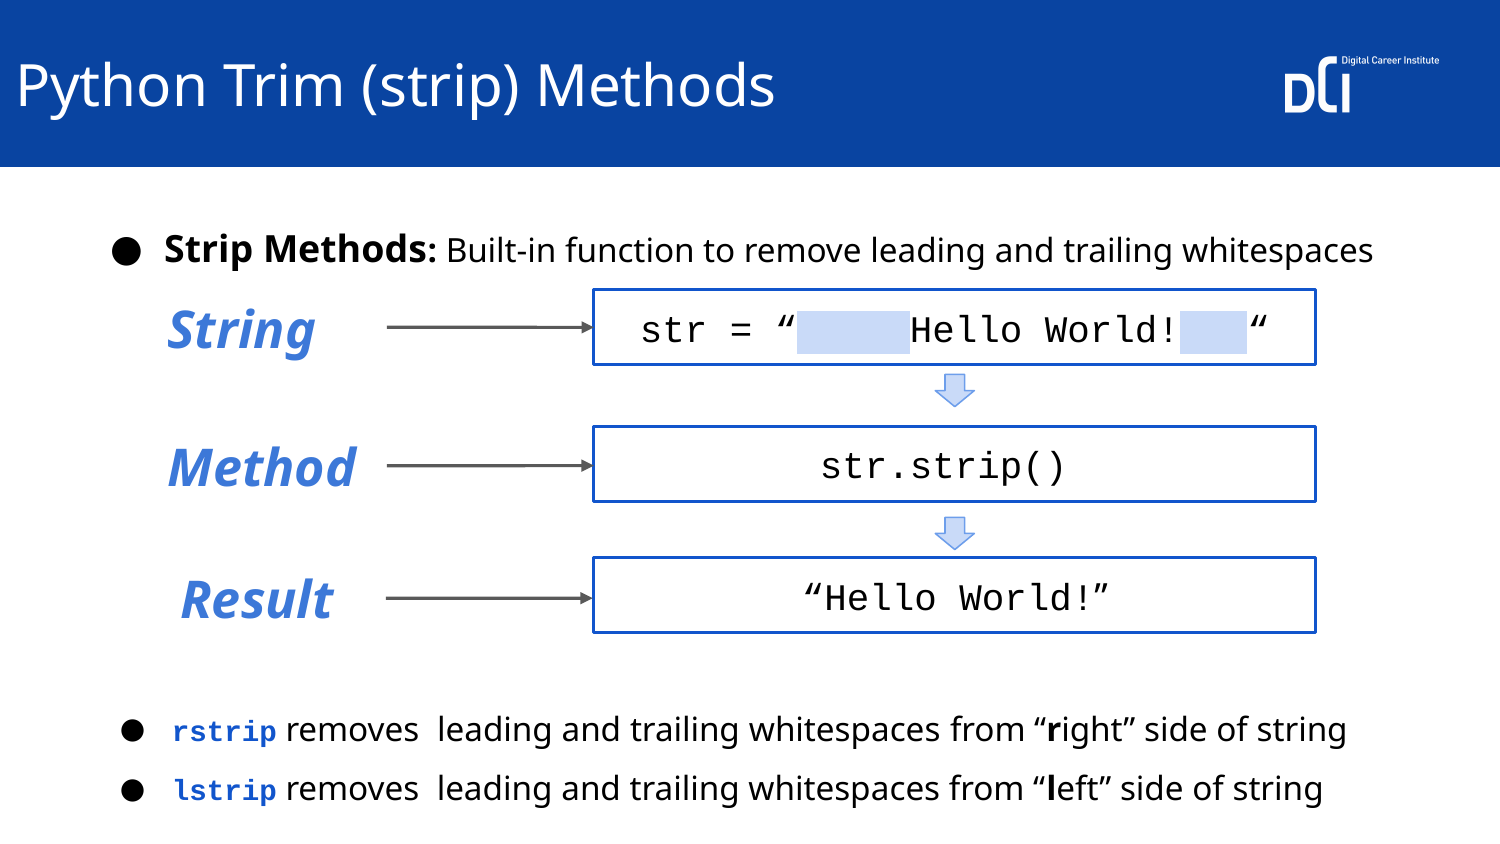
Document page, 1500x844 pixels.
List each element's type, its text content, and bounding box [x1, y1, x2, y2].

text_box String [152, 280, 387, 374]
picture [1274, 43, 1445, 123]
text_box rstrip removes leading and trailing whitespaces from “right” side of string lstrip removes leading and trailing whitespaces from “left” side of string [81, 672, 1453, 823]
title Python Trim (strip) Methods [0, 0, 1500, 167]
text_box “Hello World!” [593, 557, 1316, 633]
text_box str = “ Hello World! “ [593, 289, 1316, 365]
text_box str.strip() [593, 426, 1316, 502]
text_box Result [165, 551, 375, 644]
text_box [935, 517, 975, 550]
text_box [935, 374, 975, 407]
text_box Strip Methods: Built-in function to remove leading and trailing whitespaces [74, 187, 1487, 285]
text_box Method [152, 418, 387, 512]
